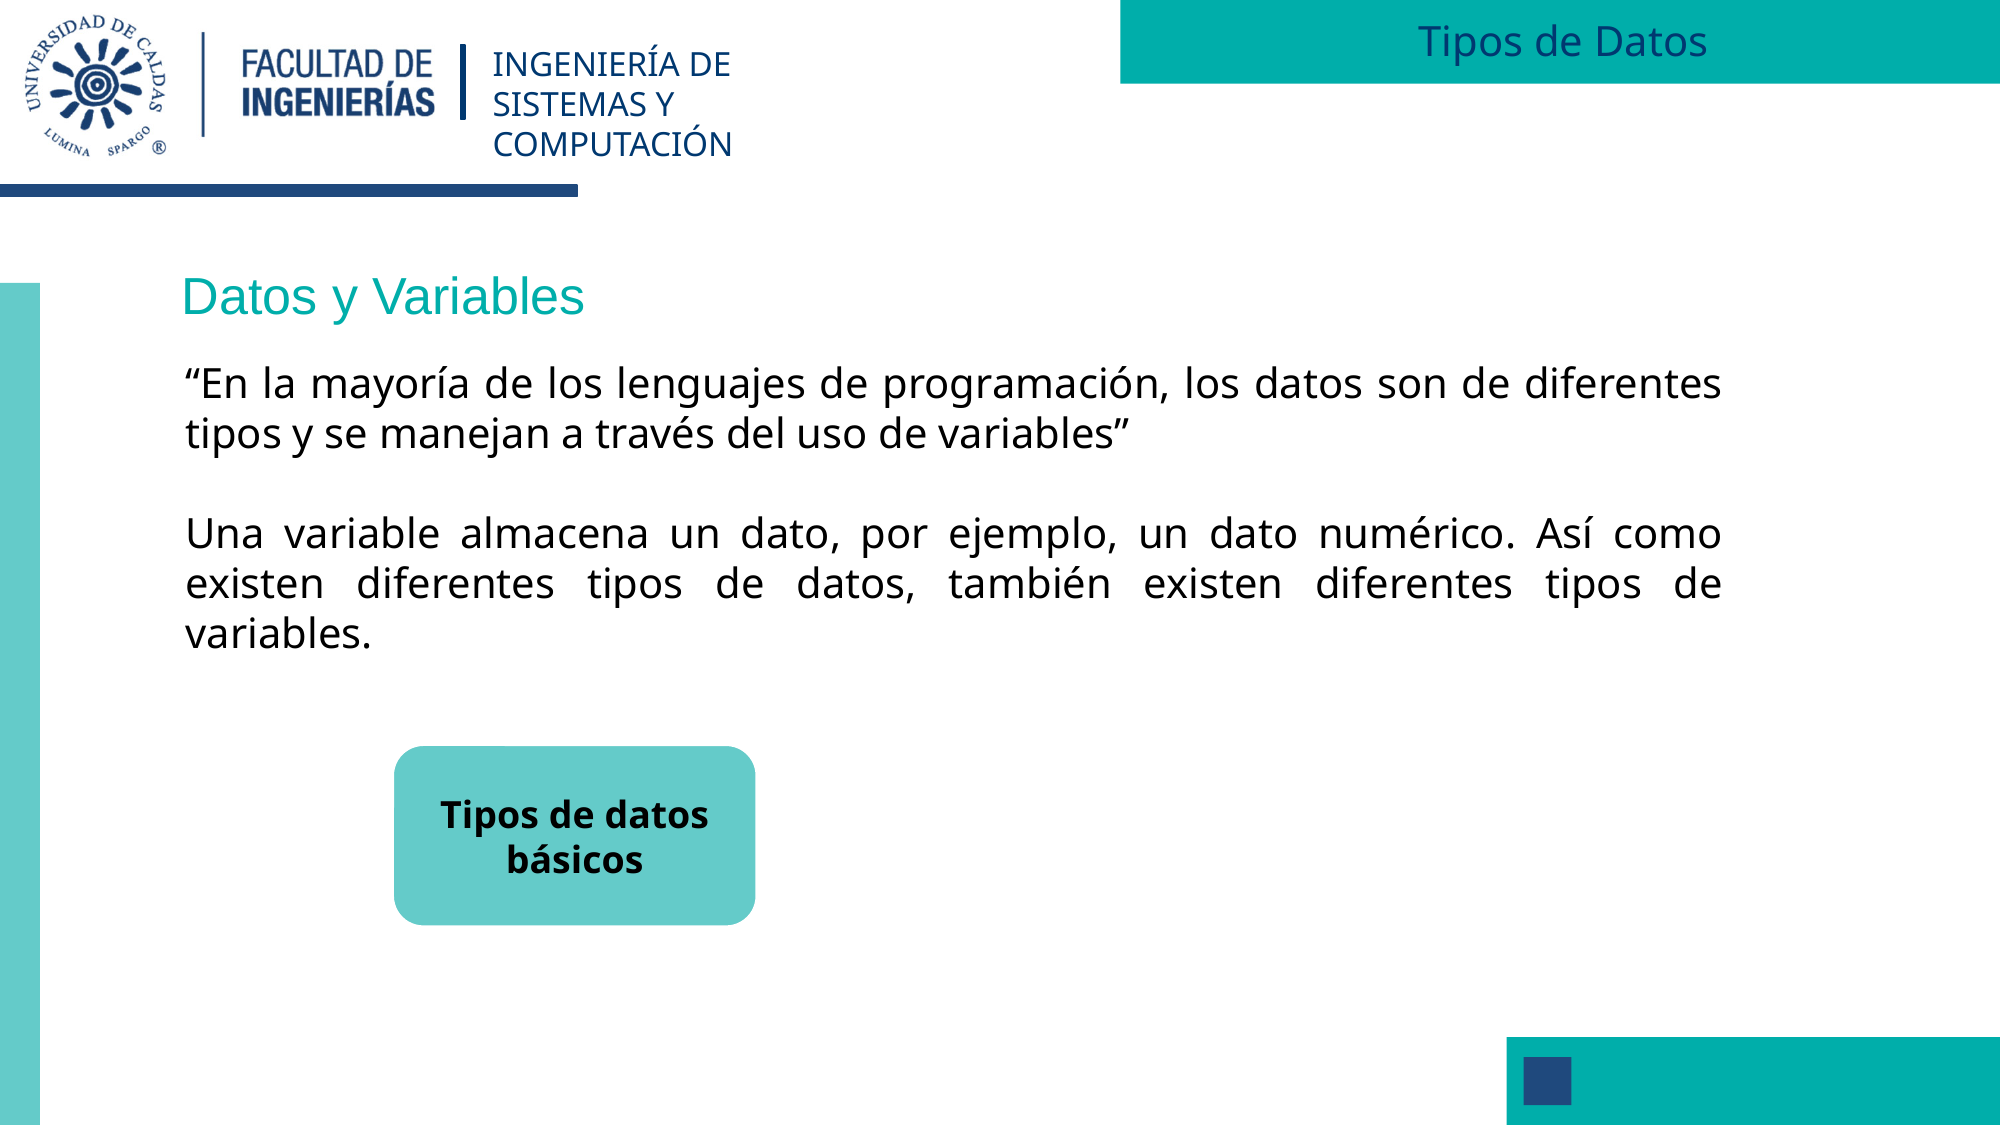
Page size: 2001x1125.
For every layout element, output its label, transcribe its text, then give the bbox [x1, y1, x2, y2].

text_box “En la mayoría de los lenguajes de programación, los datos son de diferentes tipos y se manejan a través del uso de variables” Una variable almacena un dato, por ejemplo, un dato numérico. Así como existen diferentes tipos de datos, también existen diferentes tipos de variables. [170, 342, 1739, 673]
text_box [0, 184, 578, 197]
text_box [1523, 1057, 1572, 1106]
text_box [0, 282, 40, 1125]
text_box Tipos de datos básicos [393, 745, 757, 927]
text_box Tipos de Datos [1129, 0, 1998, 80]
title Datos y Variables [181, 262, 1032, 451]
text_box [1506, 1037, 2000, 1125]
text_box [1120, 0, 2000, 84]
text_box INGENIERÍA DE SISTEMAS Y COMPUTACIÓN [477, 28, 841, 179]
picture [0, 0, 464, 173]
